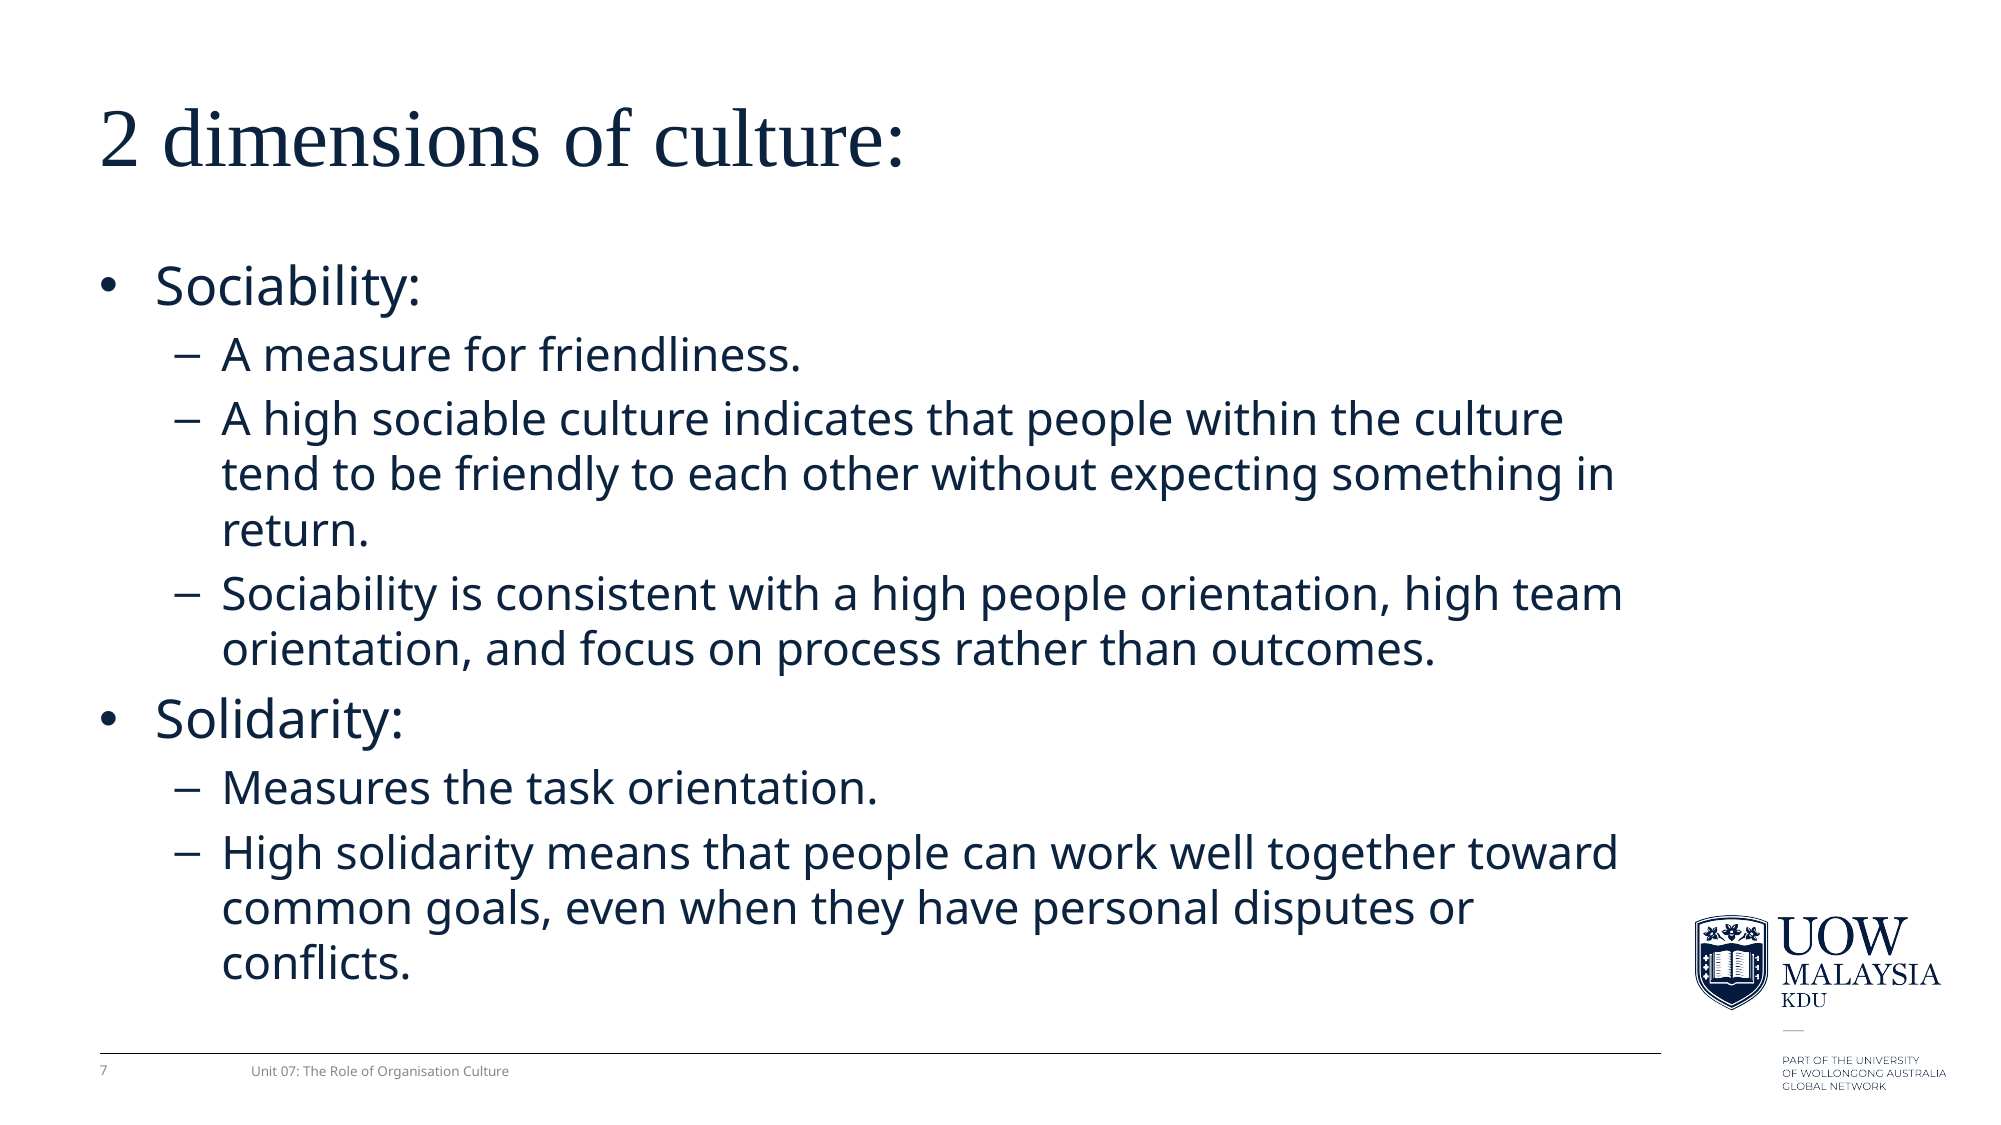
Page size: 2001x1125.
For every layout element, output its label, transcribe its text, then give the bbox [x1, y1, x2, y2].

footer Unit 07: The Role of Organisation Culture [250, 1059, 885, 1091]
title 2 dimensions of culture: [99, 67, 1661, 207]
picture [1695, 915, 1947, 1091]
slide_number 7 [99, 1059, 180, 1091]
list Sociability: A measure for friendliness. A high sociable culture indicates that people within the culture tend to be friendly to each other without expecting something in return. Sociability is consistent with a high people orientation, high team orientation, and focus on process rather than outcomes. Solidarity: Measures the task orientation. High solidarity means that people can work well together toward common goals, even when they have personal disputes or conﬂicts. [99, 251, 1661, 1004]
